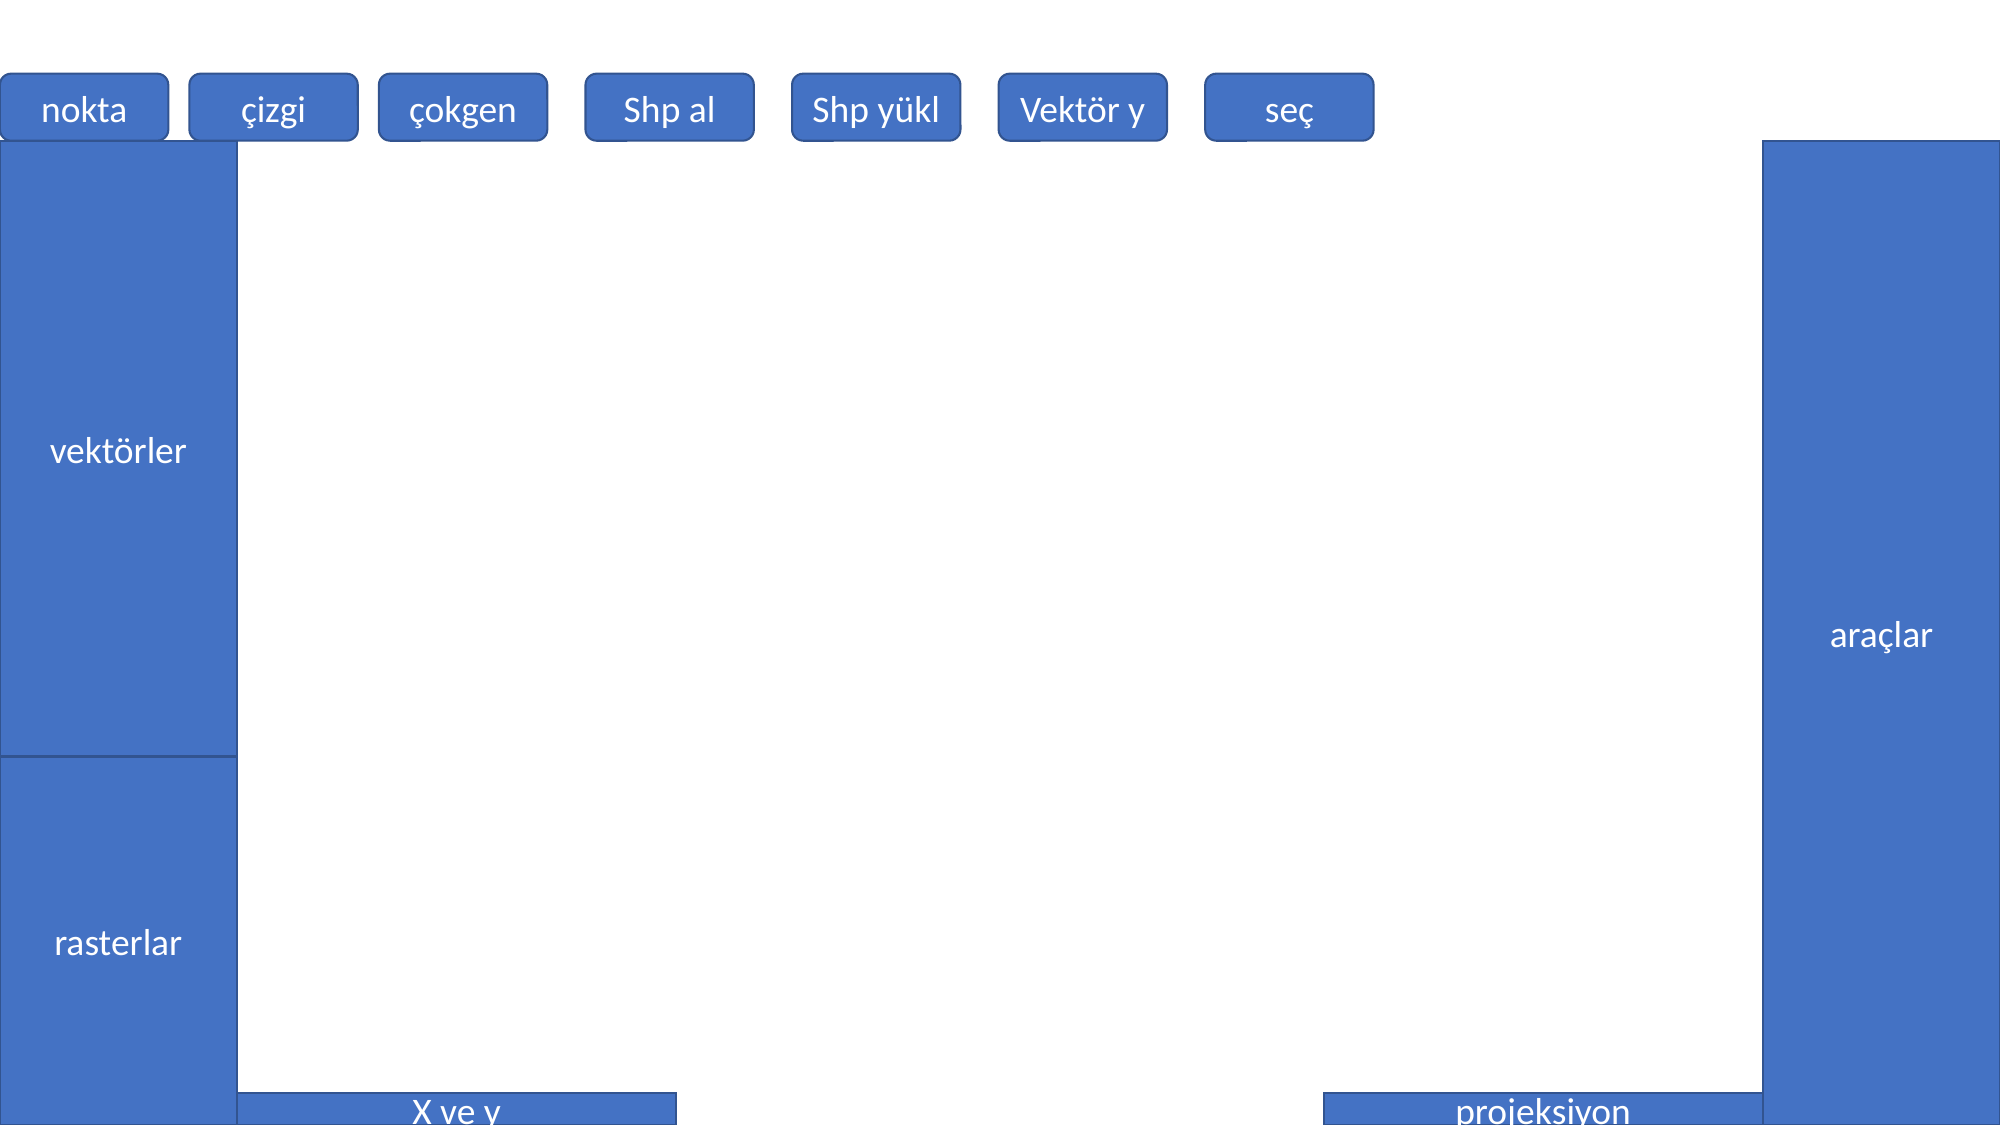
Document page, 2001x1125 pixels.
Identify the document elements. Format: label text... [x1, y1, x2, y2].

text_box Vektör y [997, 72, 1169, 142]
text_box X ve y [236, 1092, 677, 1125]
text_box nokta [0, 72, 170, 142]
text_box vektörler [0, 140, 238, 756]
text_box projeksiyon [1323, 1092, 1764, 1125]
text_box çokgen [377, 72, 549, 142]
text_box rasterlar [0, 756, 238, 1125]
text_box çizgi [188, 72, 359, 142]
text_box Shp yükl [791, 72, 962, 142]
text_box Shp al [584, 72, 755, 142]
text_box araçlar [1762, 140, 2000, 1125]
text_box seç [1204, 72, 1375, 142]
